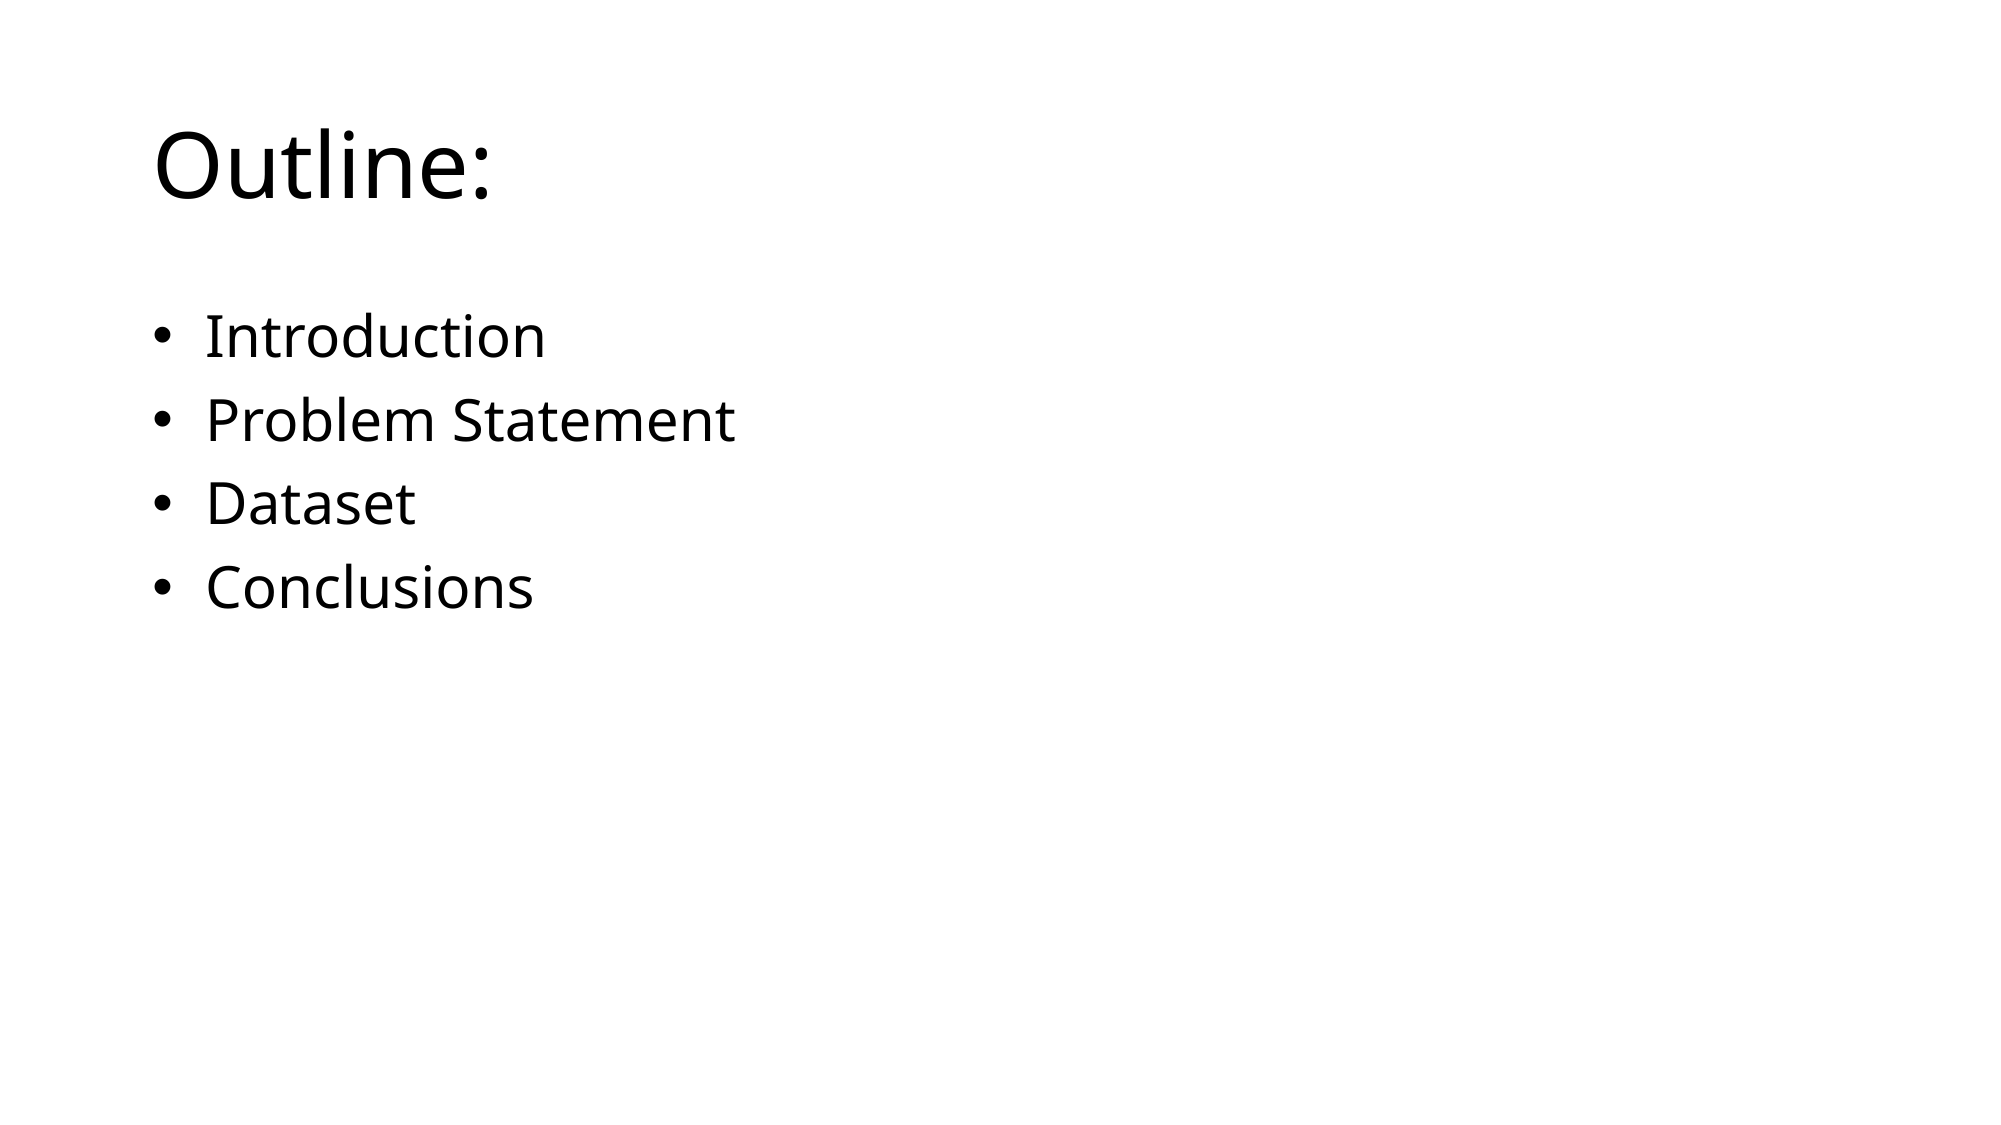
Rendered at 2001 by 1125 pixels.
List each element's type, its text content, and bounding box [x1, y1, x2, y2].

title Outline: [137, 59, 1863, 278]
list Introduction Problem Statement Dataset Conclusions [137, 299, 1863, 1014]
